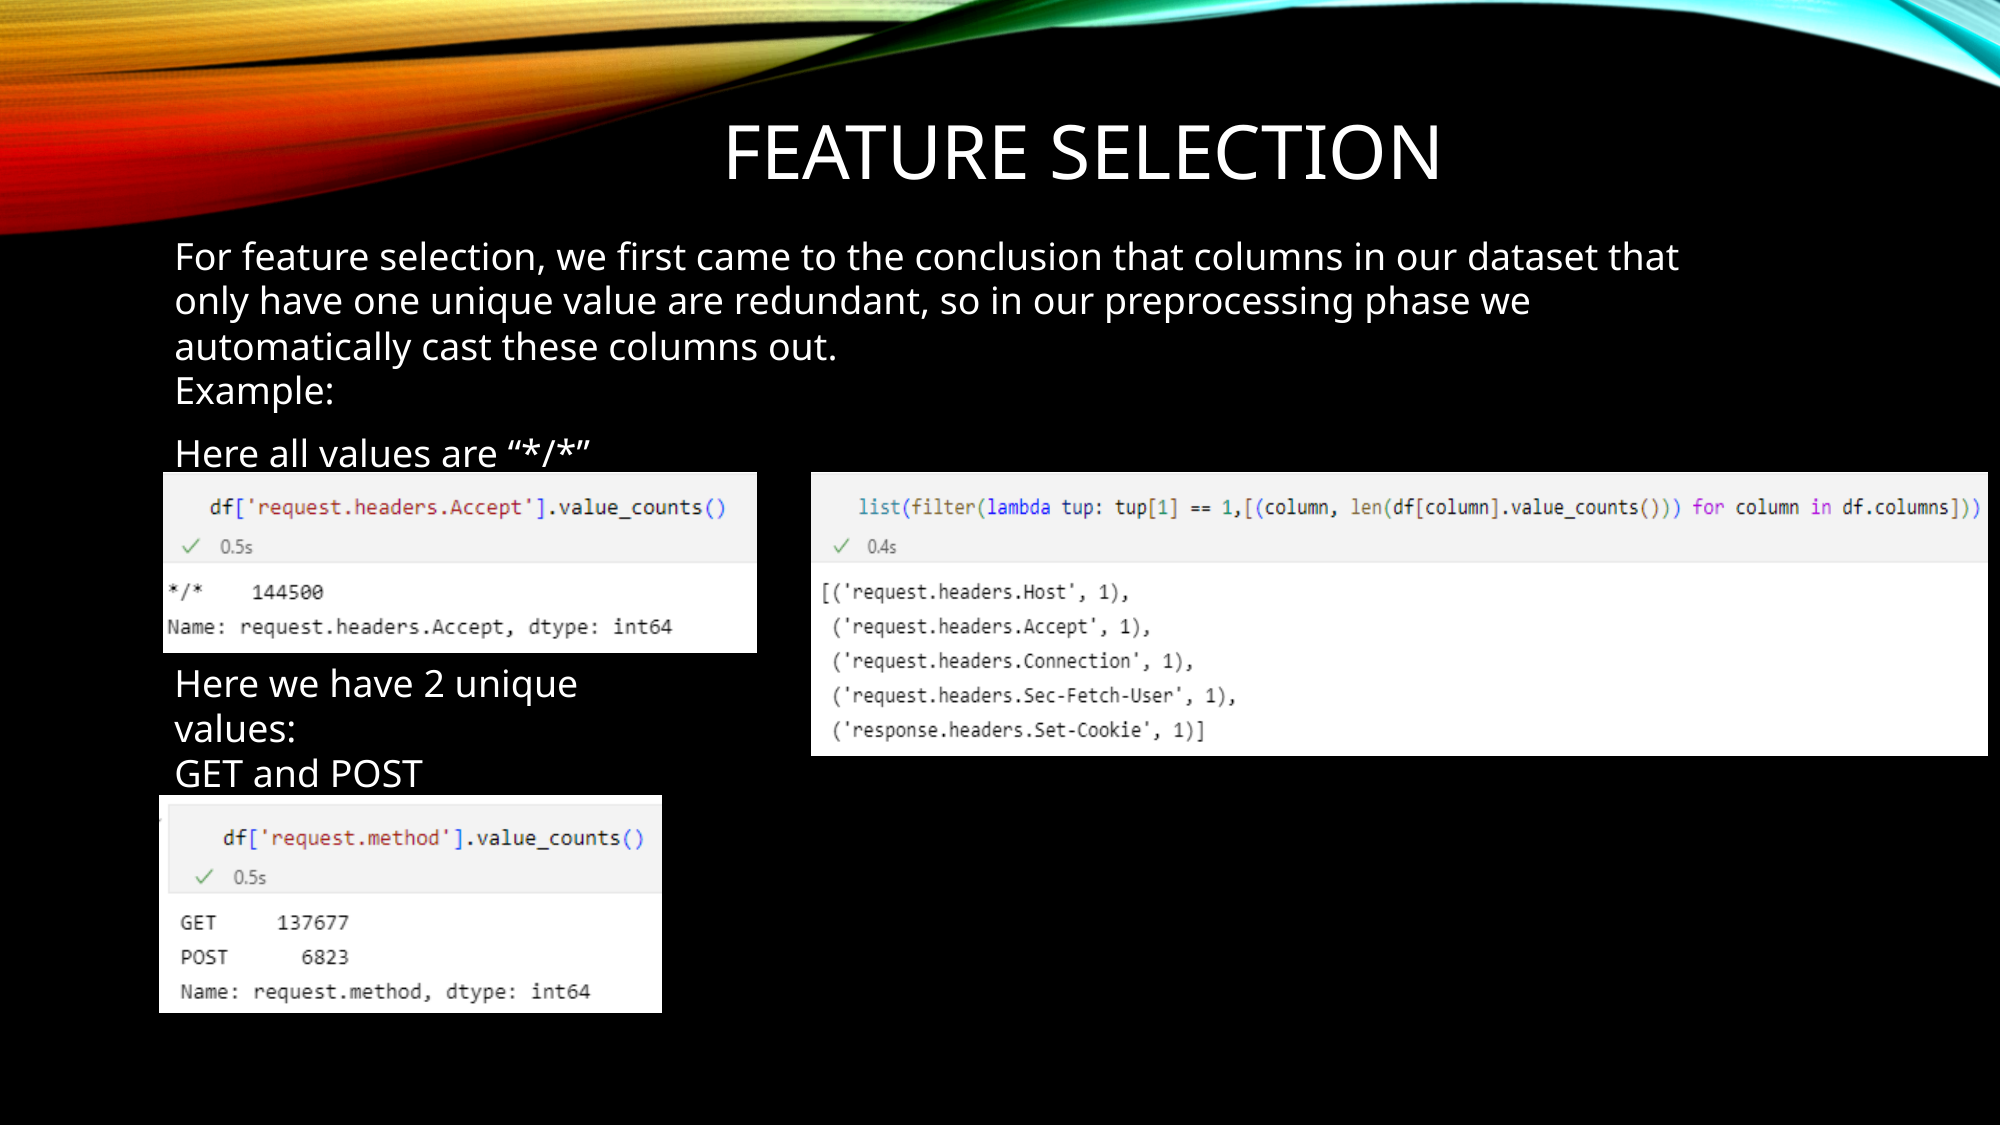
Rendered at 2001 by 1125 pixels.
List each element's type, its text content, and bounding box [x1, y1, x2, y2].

title FEATURE selection [693, 49, 1473, 225]
picture [811, 472, 1988, 756]
picture [0, 0, 2000, 237]
picture [162, 472, 758, 653]
picture [159, 795, 662, 1013]
text_box Here we have 2 unique values: GET and POST [159, 652, 651, 795]
text_box Here all values are “*/*” [159, 422, 754, 483]
text_box For feature selection, we first came to the conclusion that columns in our dataset that only have one unique value are redundant, so in our preprocessing phase we automatically cast these columns out. Example: [159, 225, 1724, 420]
